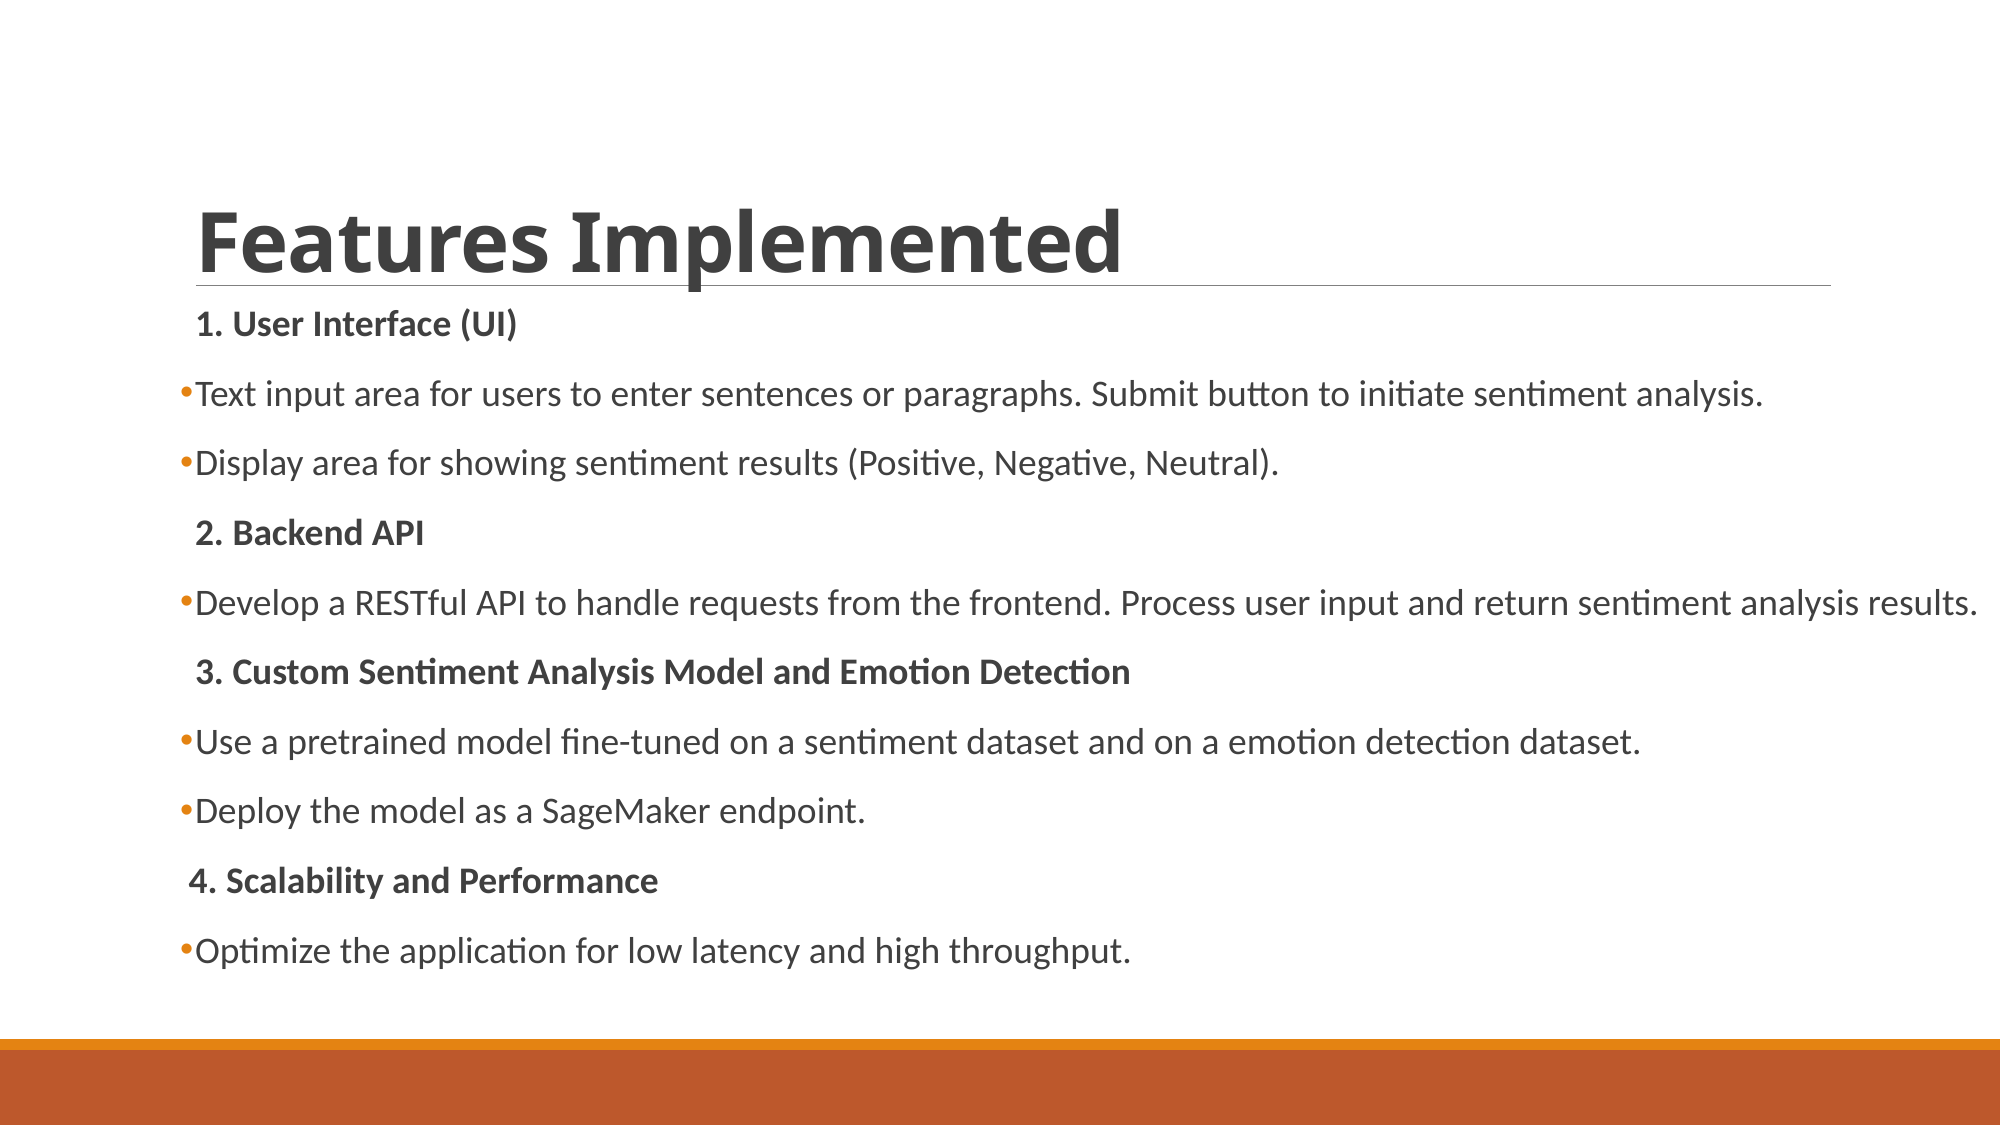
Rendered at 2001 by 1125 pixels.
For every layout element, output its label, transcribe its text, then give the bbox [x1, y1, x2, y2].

list 1. User Interface (UI) Text input area for users to enter sentences or paragraphs. Submit button to initiate sentiment analysis. Display area for showing sentiment results (Positive, Negative, Neutral). 2. Backend API Develop a RESTful API to handle requests from the frontend. Process user input and return sentiment analysis results. 3. Custom Sentiment Analysis Model and Emotion Detection Use a pretrained model fine-tuned on a sentiment dataset and on a emotion detection dataset. Deploy the model as a SageMaker endpoint. 4. Scalability and Performance Optimize the application for low latency and high throughput. [180, 296, 2000, 1059]
title Features Implemented [180, 180, 1159, 296]
